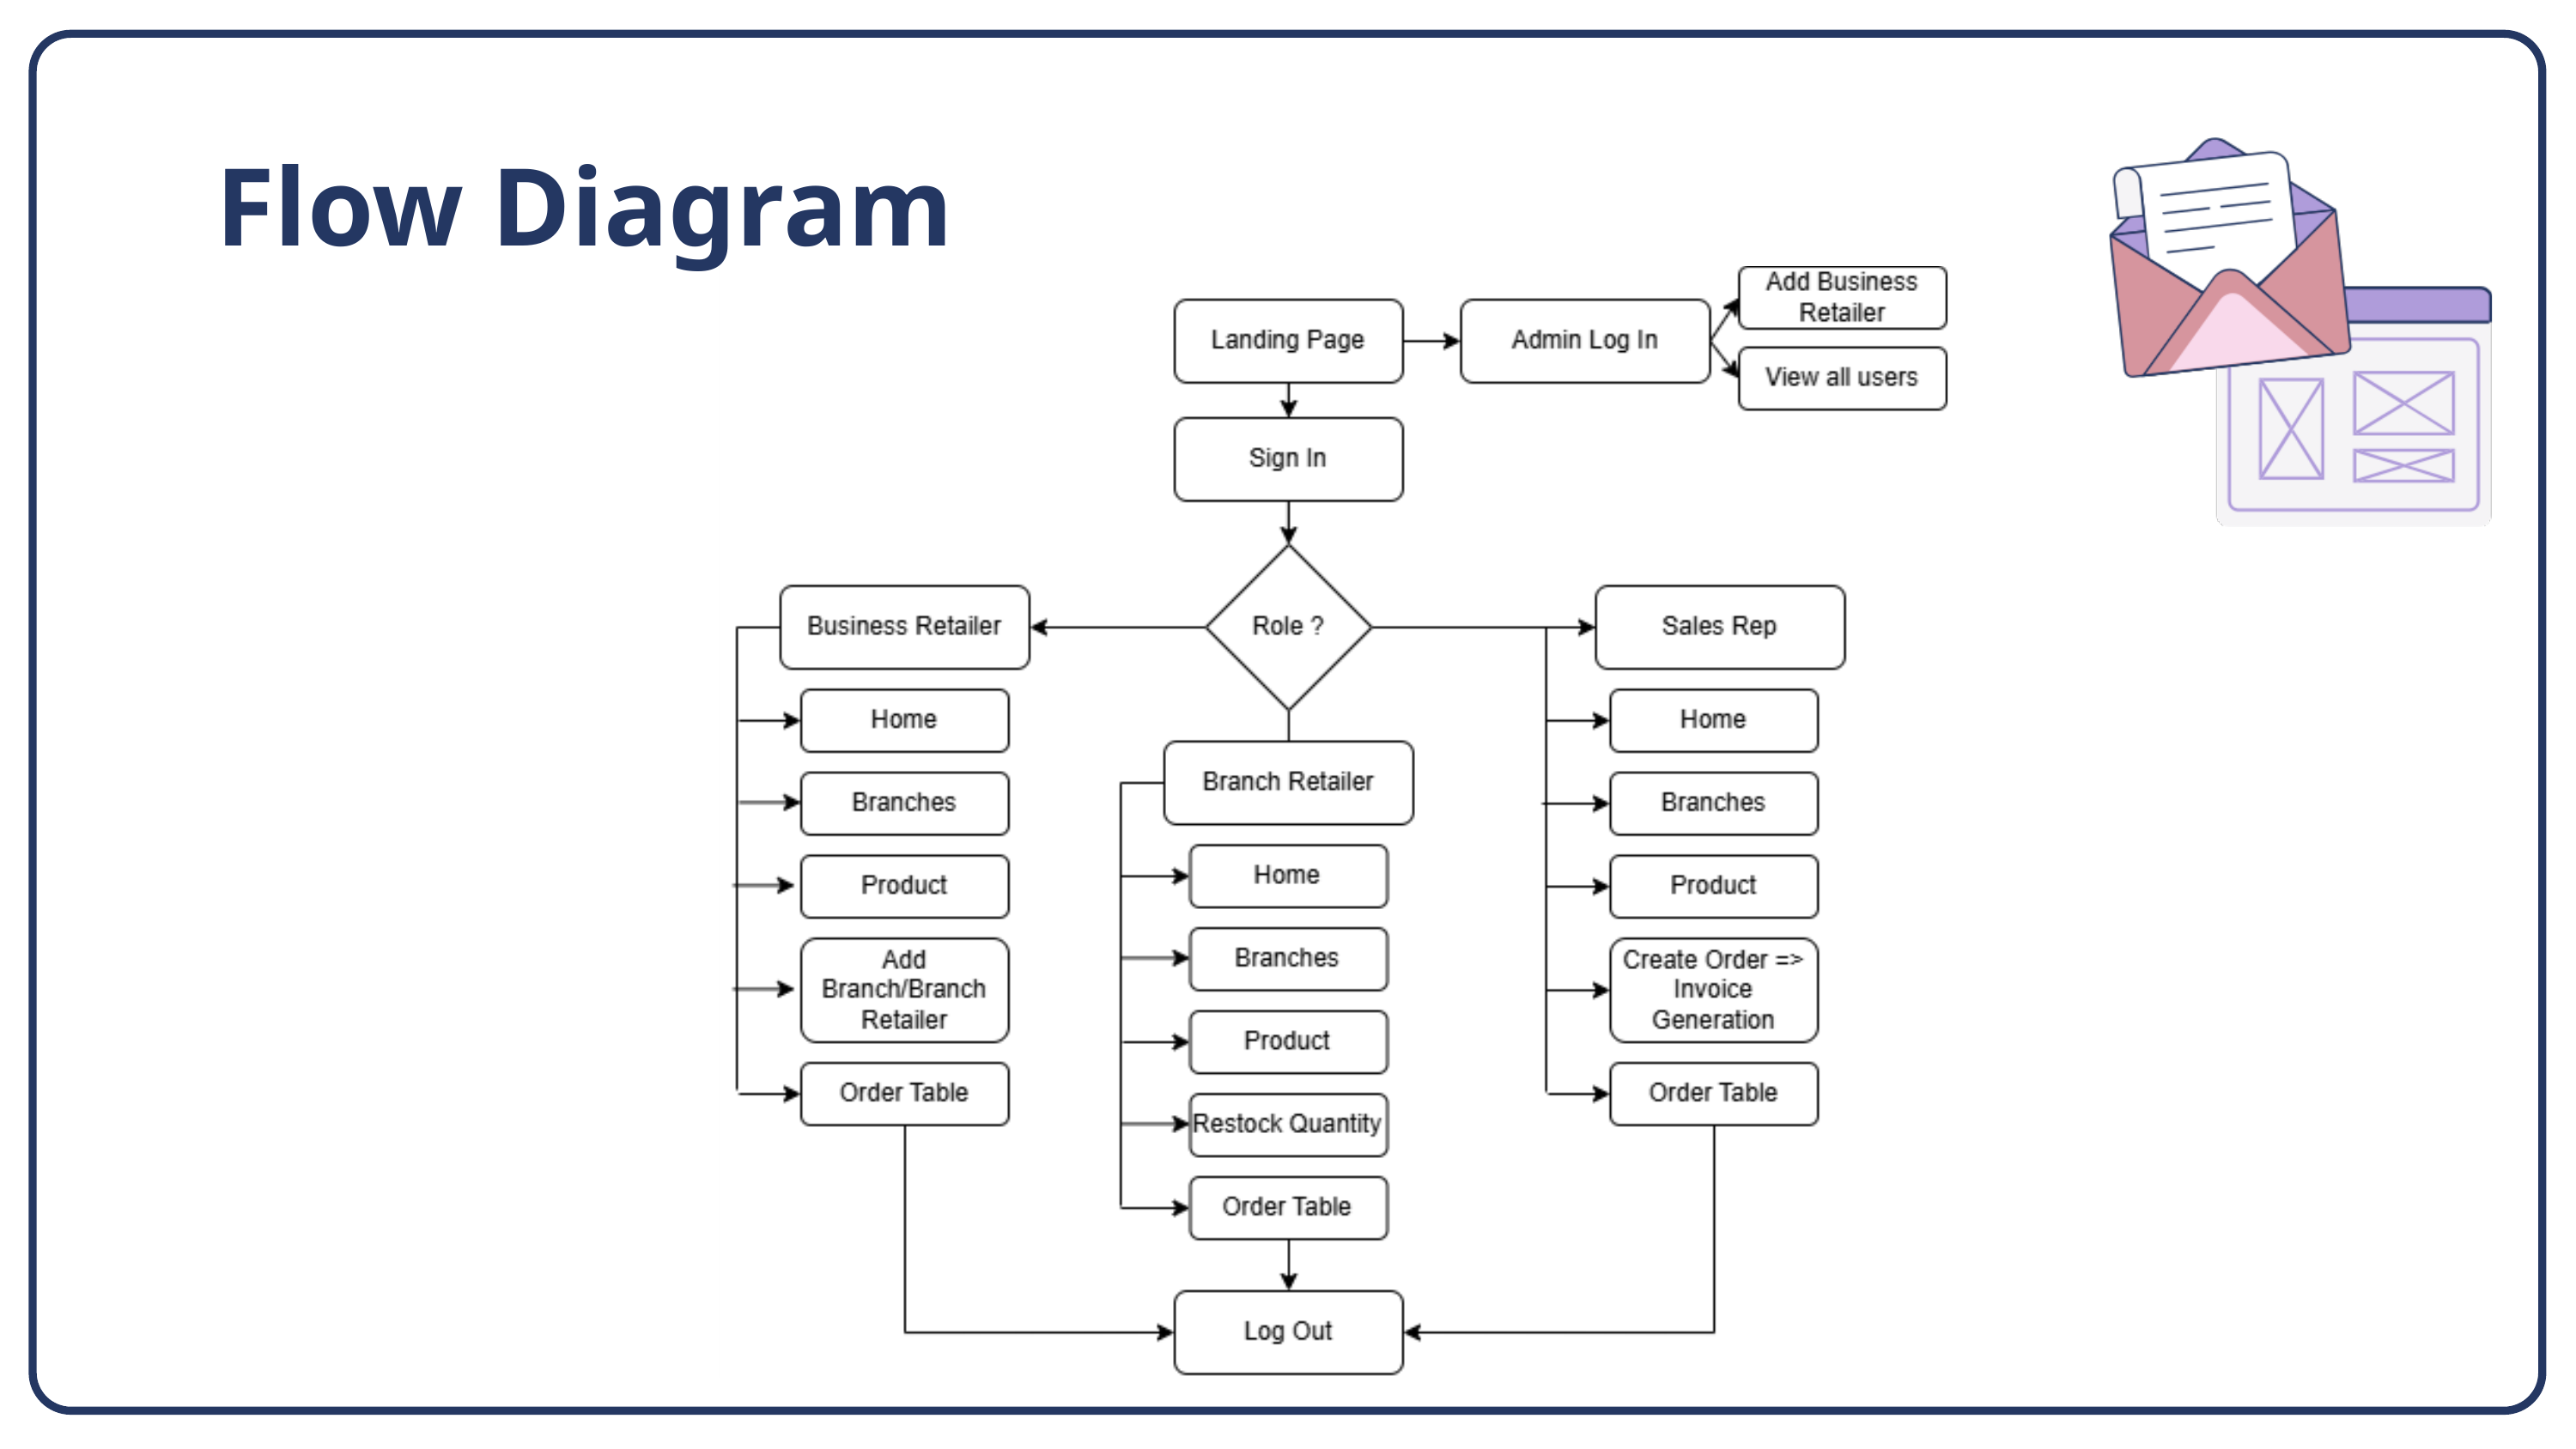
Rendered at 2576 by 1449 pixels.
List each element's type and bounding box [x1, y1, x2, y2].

text_box [28, 29, 2547, 1416]
